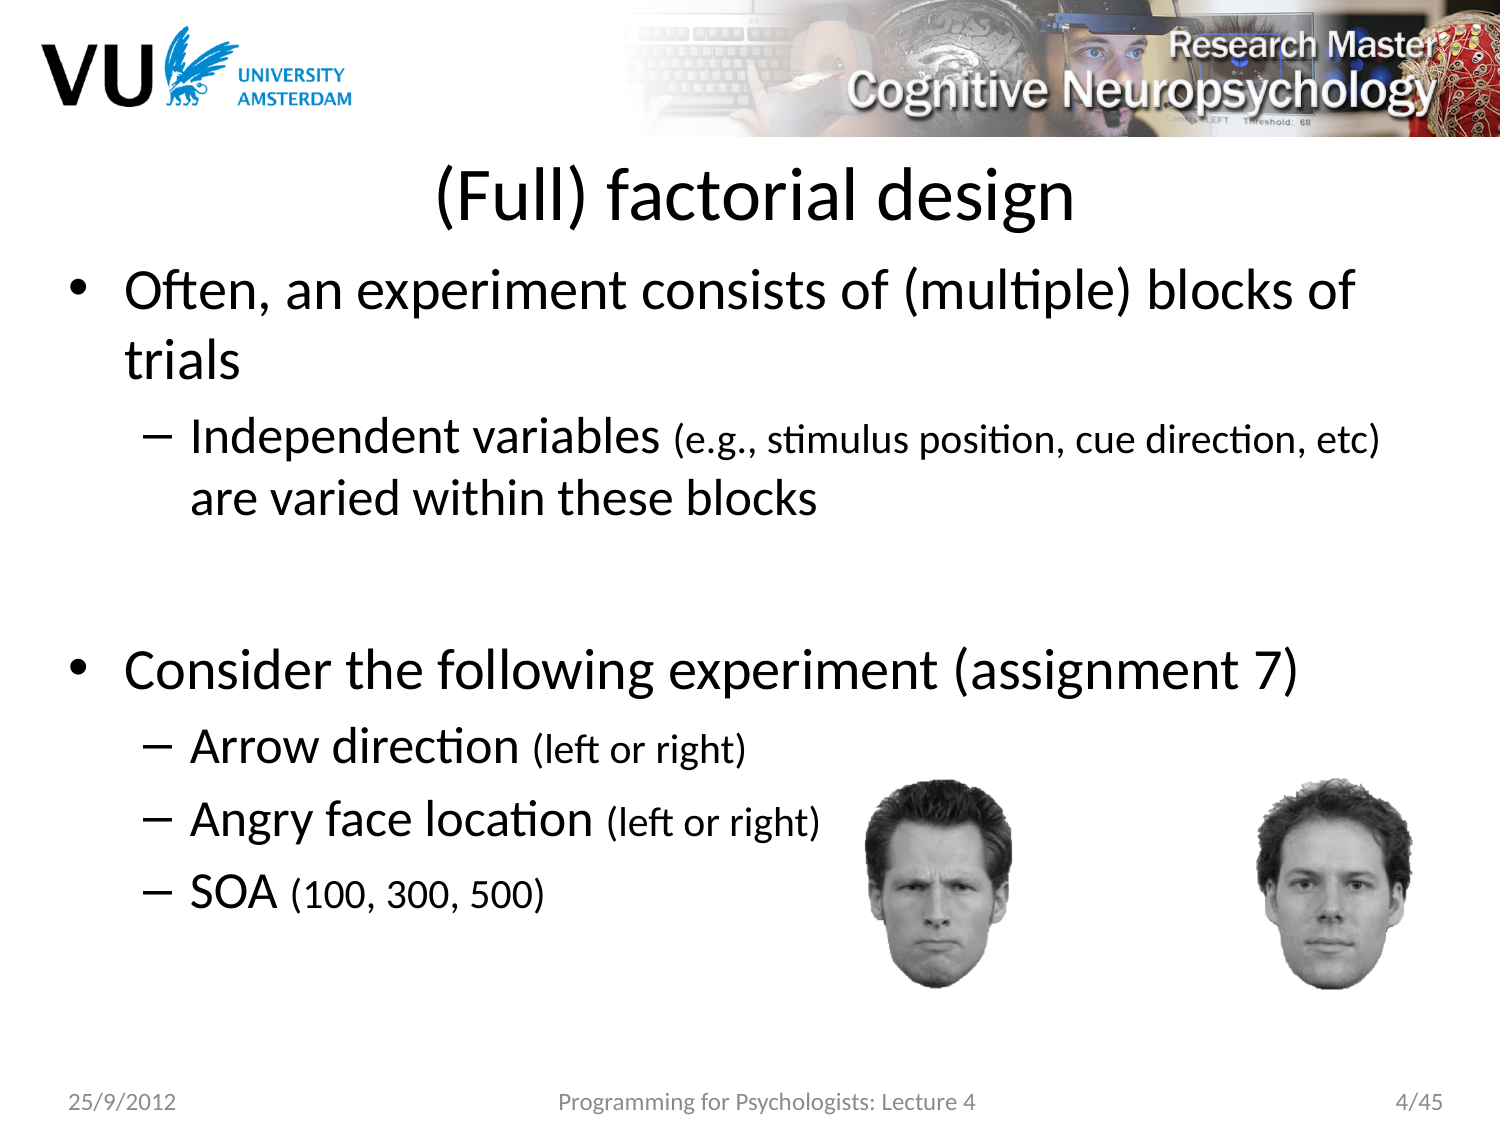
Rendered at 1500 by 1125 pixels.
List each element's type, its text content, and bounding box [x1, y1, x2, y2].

title (Full) factorial design [53, 137, 1459, 243]
picture [844, 751, 1426, 1030]
slide_number 4/45 [1269, 1082, 1459, 1118]
footer Programming for Psychologists: Lecture 4 [277, 1082, 1258, 1118]
list Often, an experiment consists of (multiple) blocks of trials Independent variables (e.g., stimulus position, cue direction, etc) are varied within these blocks Consider the following experiment (assignment 7) Arrow direction (left or right) Angry face location (left or right) SOA (100, 300, 500) [53, 243, 1459, 1071]
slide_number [53, 1082, 266, 1118]
picture [0, 0, 1500, 137]
